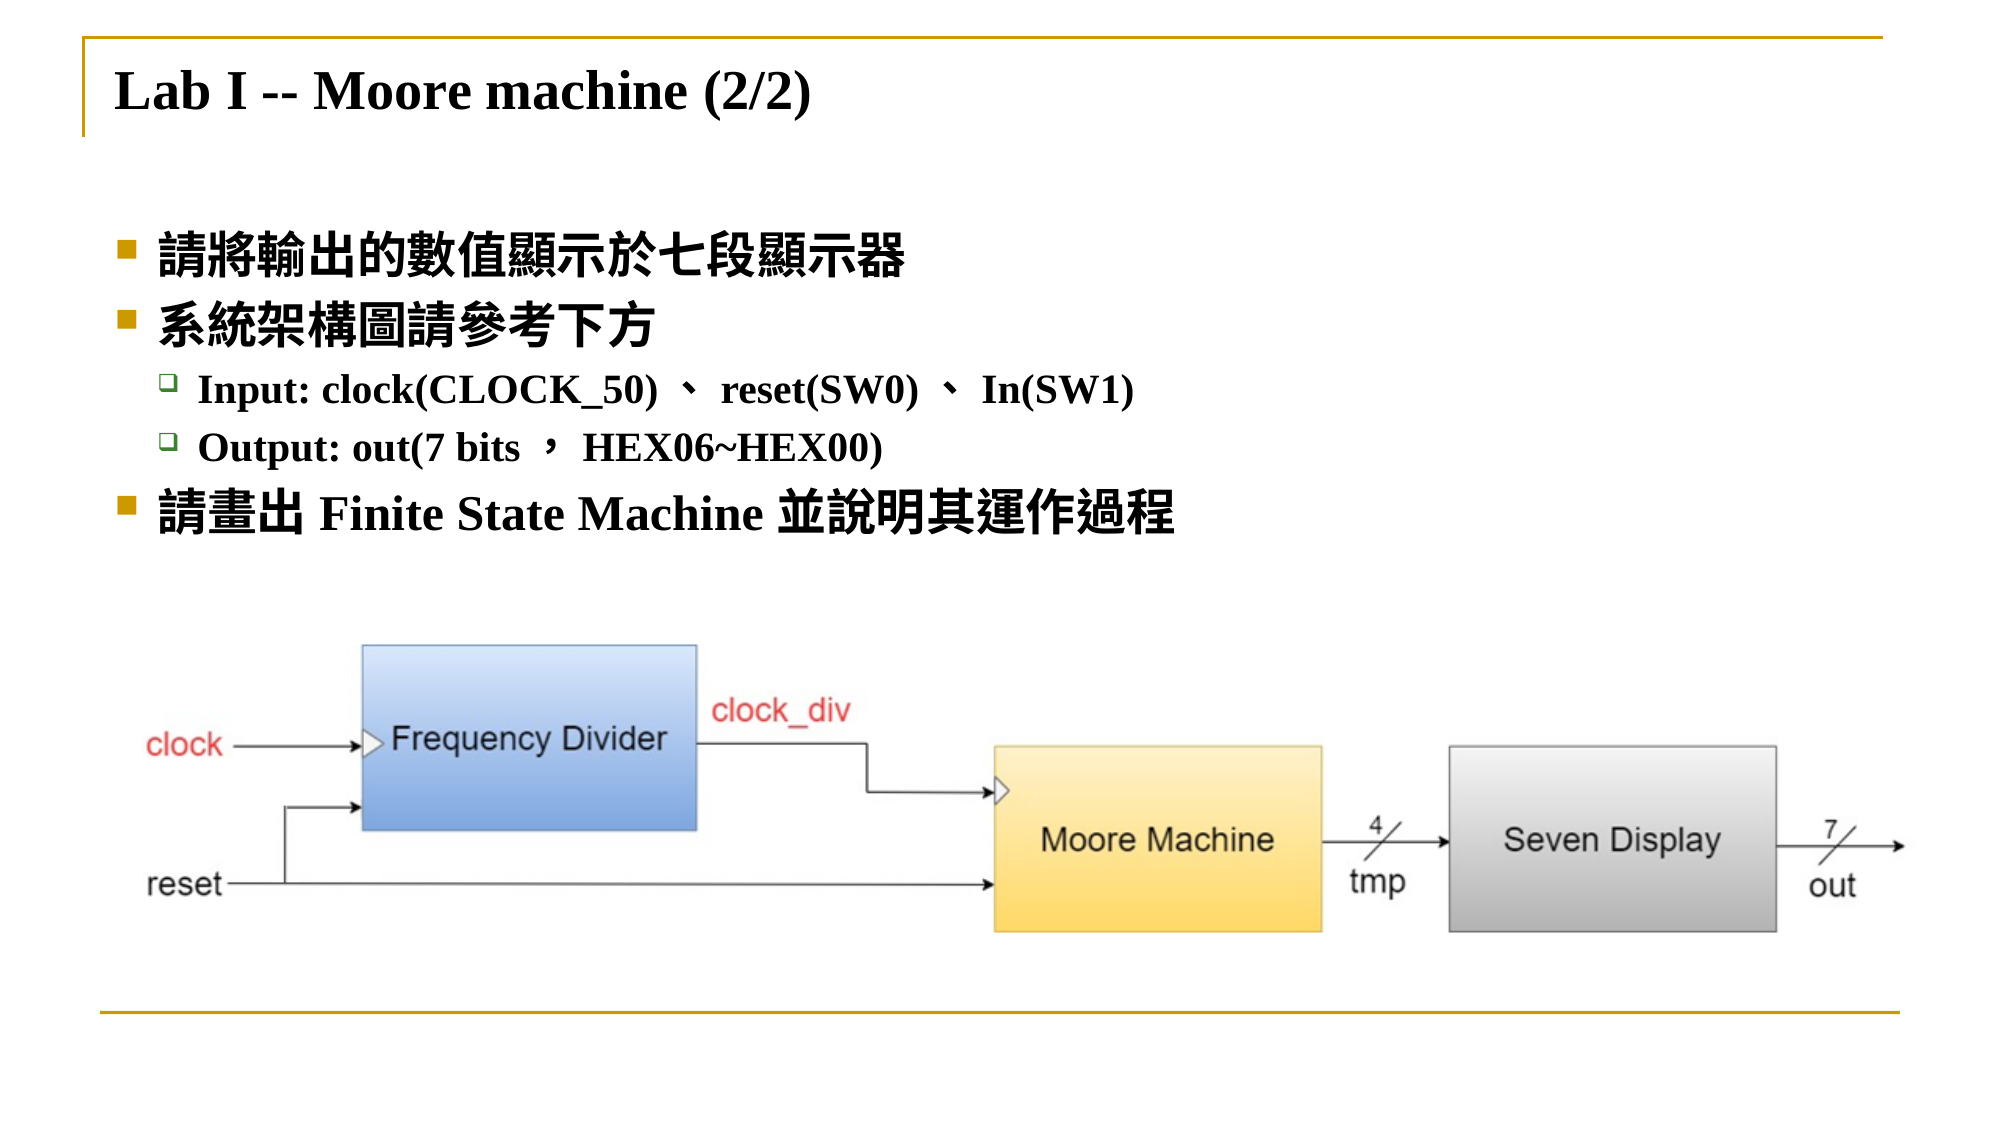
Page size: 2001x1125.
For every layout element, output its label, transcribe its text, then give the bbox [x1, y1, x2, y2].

title Lab I -- Moore machine (2/2) [99, 45, 1961, 215]
picture [142, 590, 1919, 987]
list 請將輸出的數值顯示於七段顯示器 系統架構圖請參考下方 Input: clock(CLOCK_50)、reset(SW0)、In(SW1) Output: out(7 bits，HEX06~HEX00) 請畫出Finite State Machine並說明其運作過程 [99, 215, 1961, 966]
